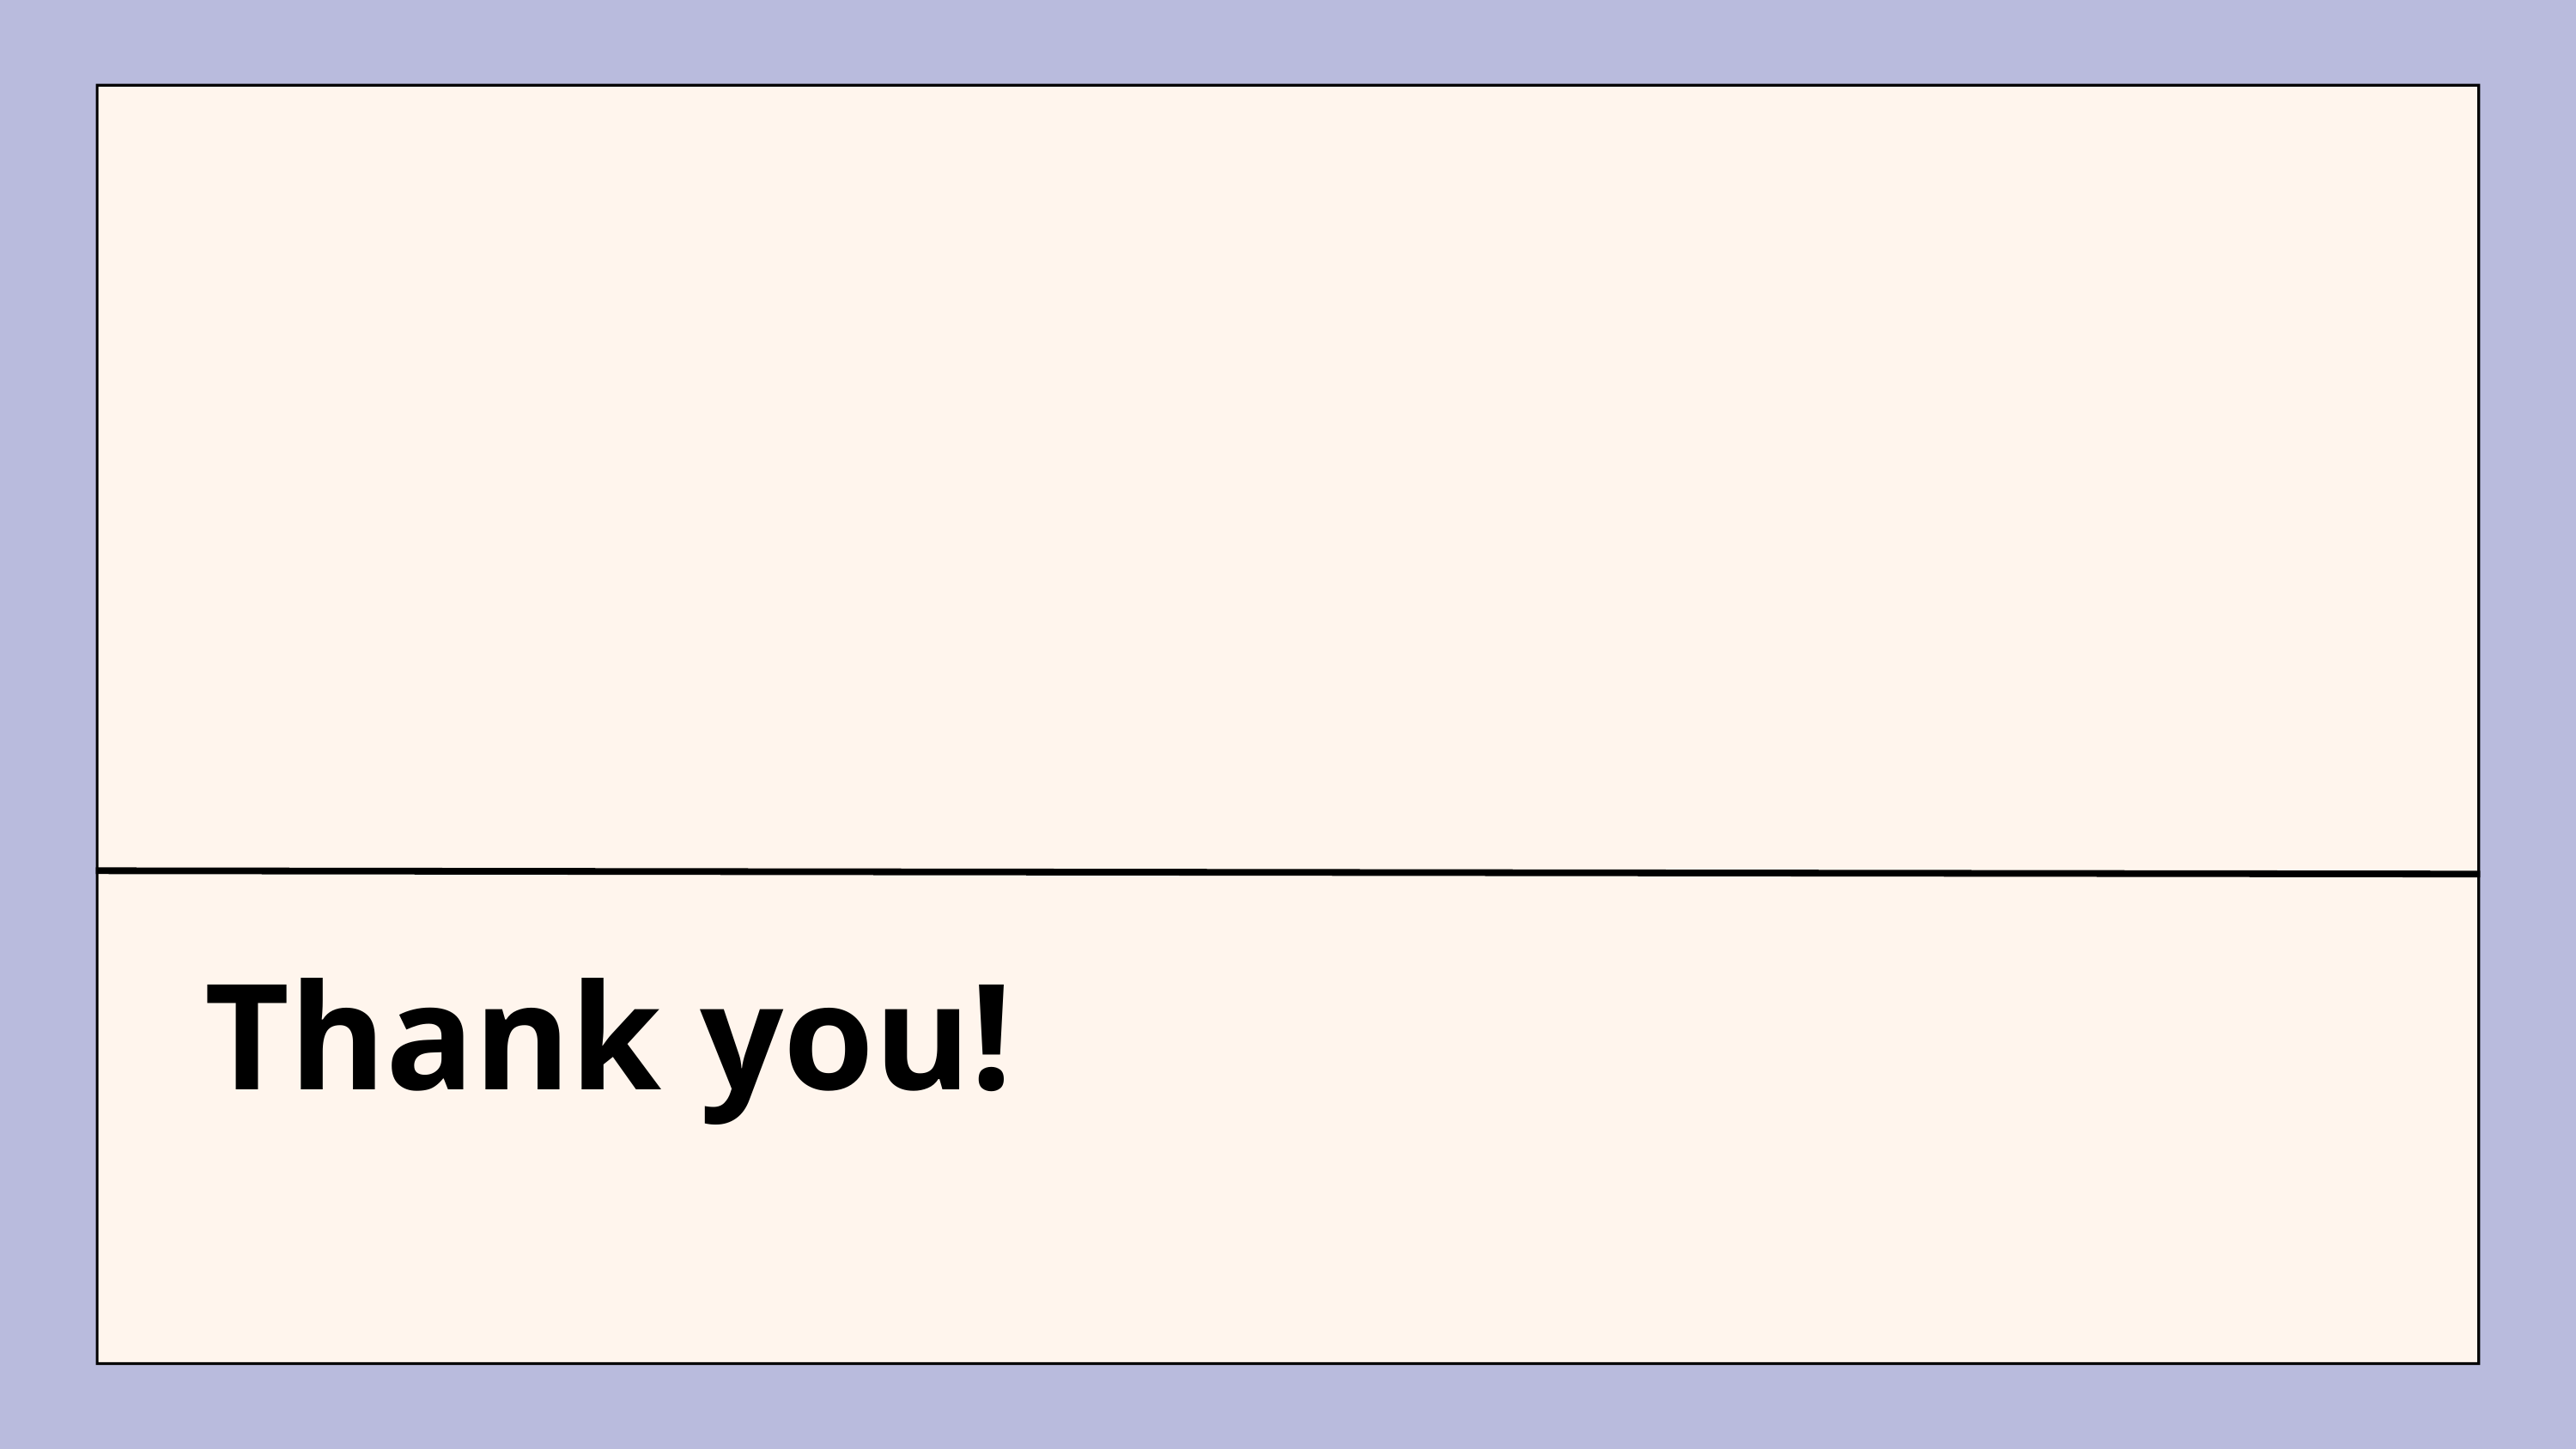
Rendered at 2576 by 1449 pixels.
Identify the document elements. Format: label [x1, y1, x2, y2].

text_box [95, 83, 2481, 1366]
